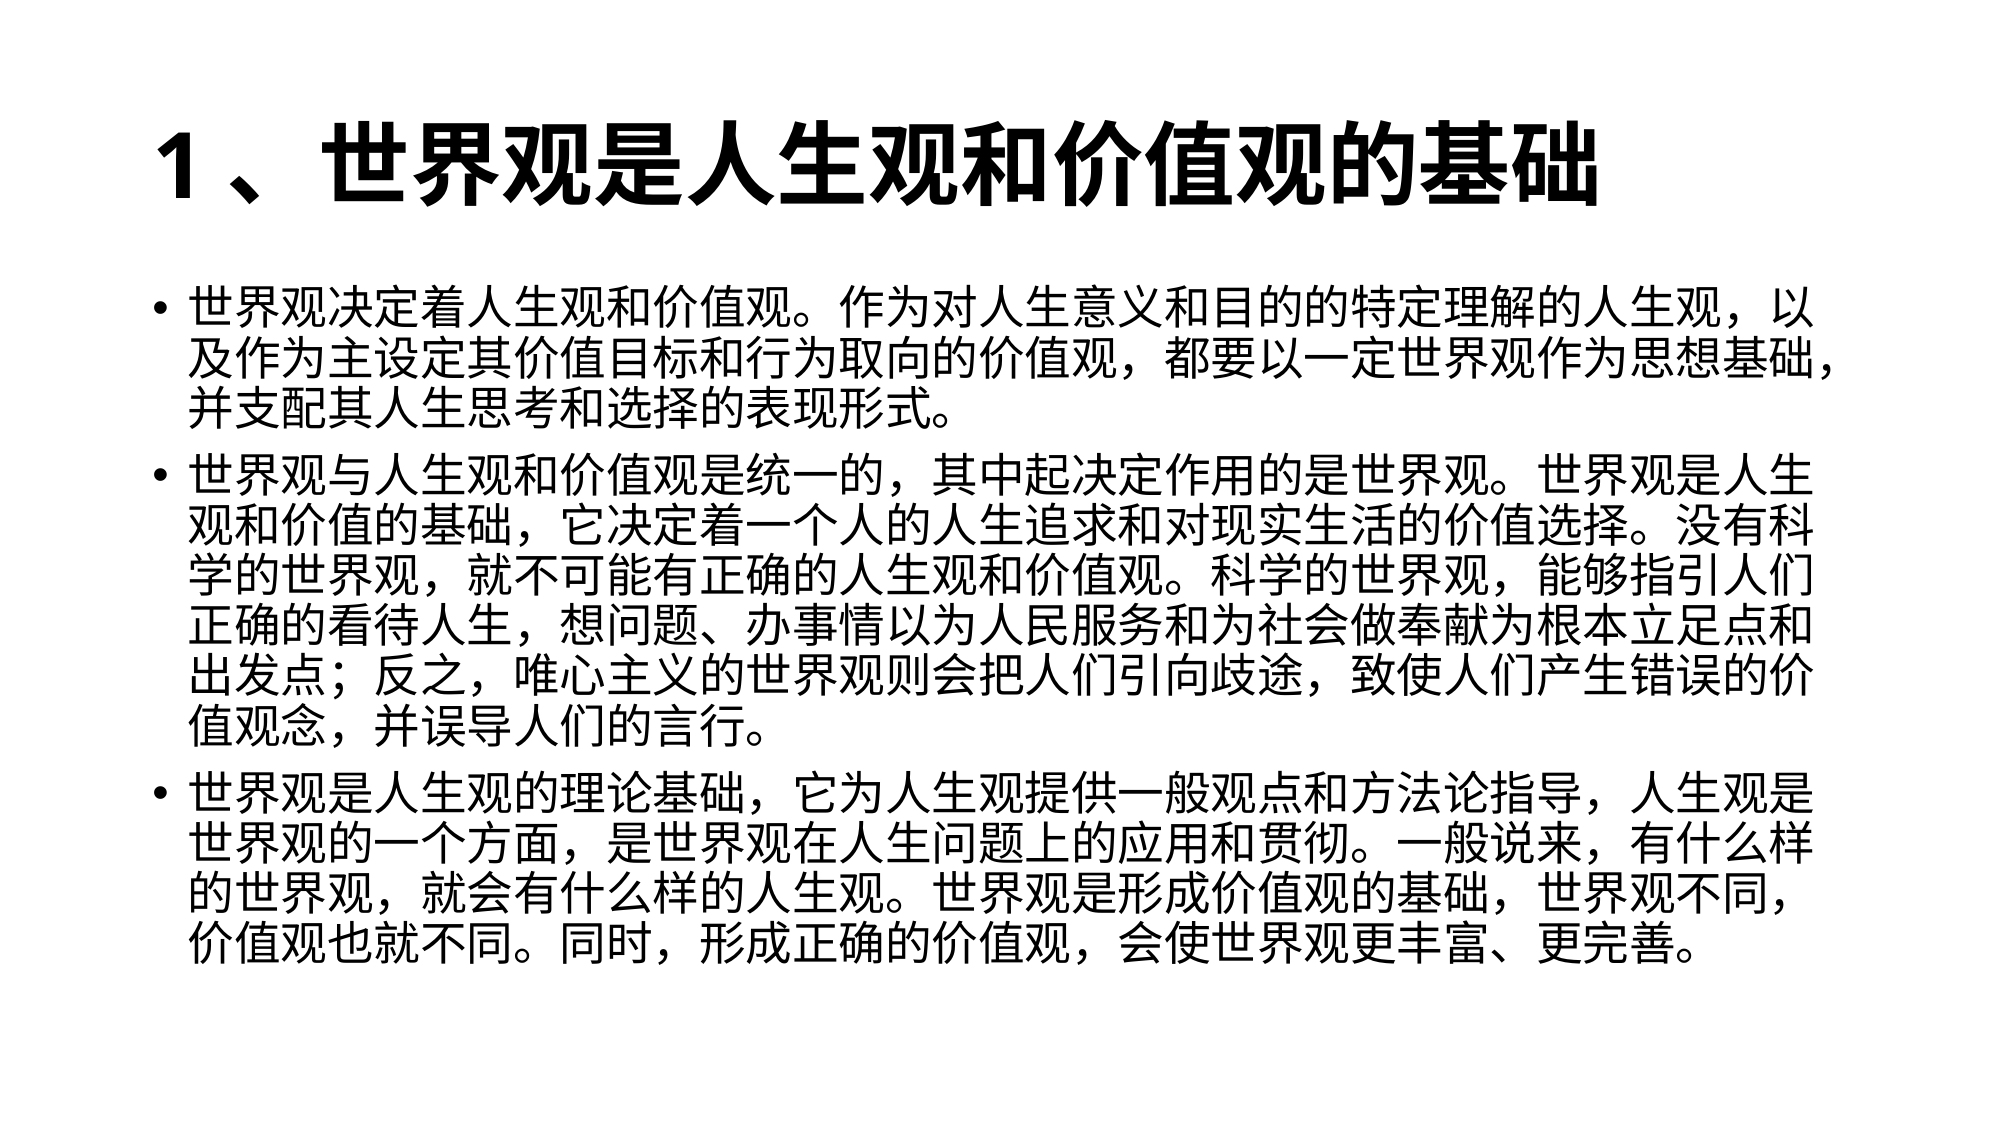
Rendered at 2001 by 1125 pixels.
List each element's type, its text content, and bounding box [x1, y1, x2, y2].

list 世界观决定着人生观和价值观。作为对人生意义和目的的特定理解的人生观，以及作为主设定其价值目标和行为取向的价值观，都要以一定世界观作为思想基础，并支配其人生思考和选择的表现形式。 世界观与人生观和价值观是统一的，其中起决定作用的是世界观。世界观是人生观和价值的基础，它决定着一个人的人生追求和对现实生活的价值选择。没有科学的世界观，就不可能有正确的人生观和价值观。科学的世界观，能够指引人们正确的看待人生，想问题、办事情以为人民服务和为社会做奉献为根本立足点和出发点；反之，唯心主义的世界观则会把人们引向歧途，致使人们产生错误的价值观念，并误导人们的言行。 世界观是人生观的理论基础，它为人生观提供一般观点和方法论指导，人生观是世界观的一个方面，是世界观在人生问题上的应用和贯彻。一般说来，有什么样的世界观，就会有什么样的人生观。世界观是形成价值观的基础，世界观不同，价值观也就不同。同时，形成正确的价值观，会使世界观更丰富、更完善。 [137, 277, 1863, 1014]
title 1、世界观是人生观和价值观的基础 [137, 59, 1863, 277]
